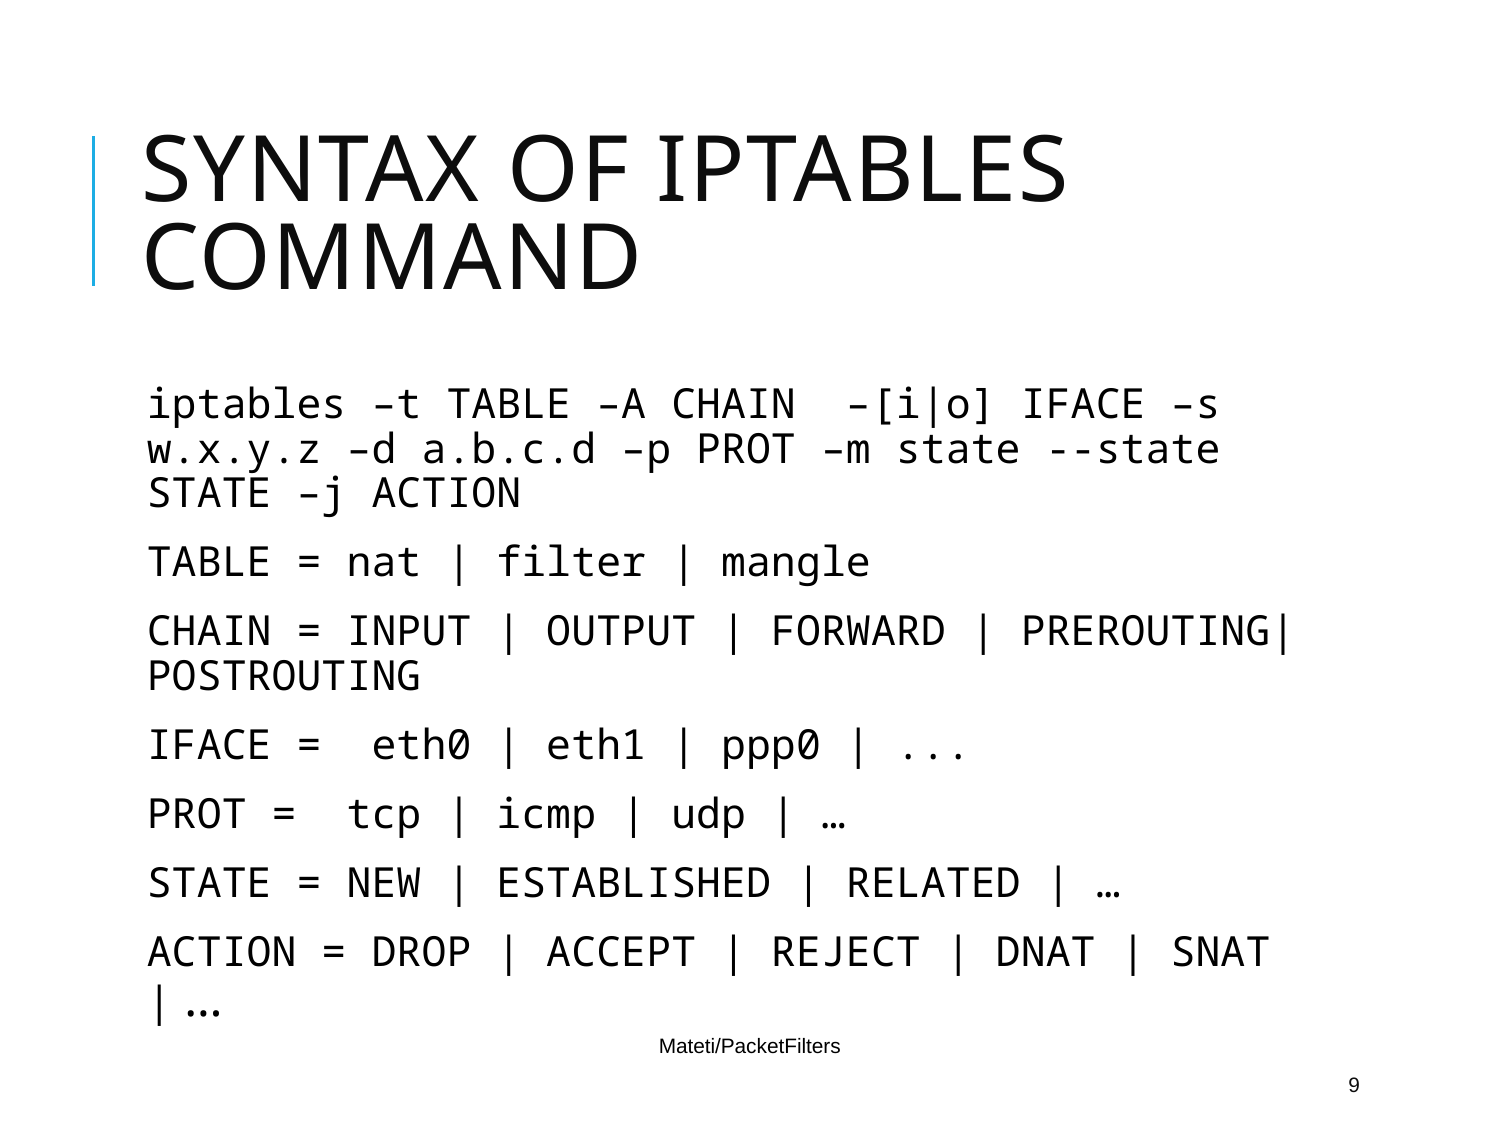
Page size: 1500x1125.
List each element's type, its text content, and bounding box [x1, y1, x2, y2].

slide_number 9 [1333, 1061, 1454, 1107]
footer Mateti/PacketFilters [512, 1035, 988, 1100]
title Syntax of iptables command [126, 96, 1322, 342]
list iptables –t TABLE –A CHAIN –[i|o] IFACE –s w.x.y.z –d a.b.c.d –p PROT –m state --state STATE –j ACTION TABLE = nat | filter | mangle CHAIN = INPUT | OUTPUT | FORWARD | PREROUTING| POSTROUTING IFACE = eth0 | eth1 | ppp0 | ... PROT = tcp | icmp | udp | … STATE = NEW | ESTABLISHED | RELATED | … ACTION = DROP | ACCEPT | REJECT | DNAT | SNAT | … [126, 375, 1322, 1035]
